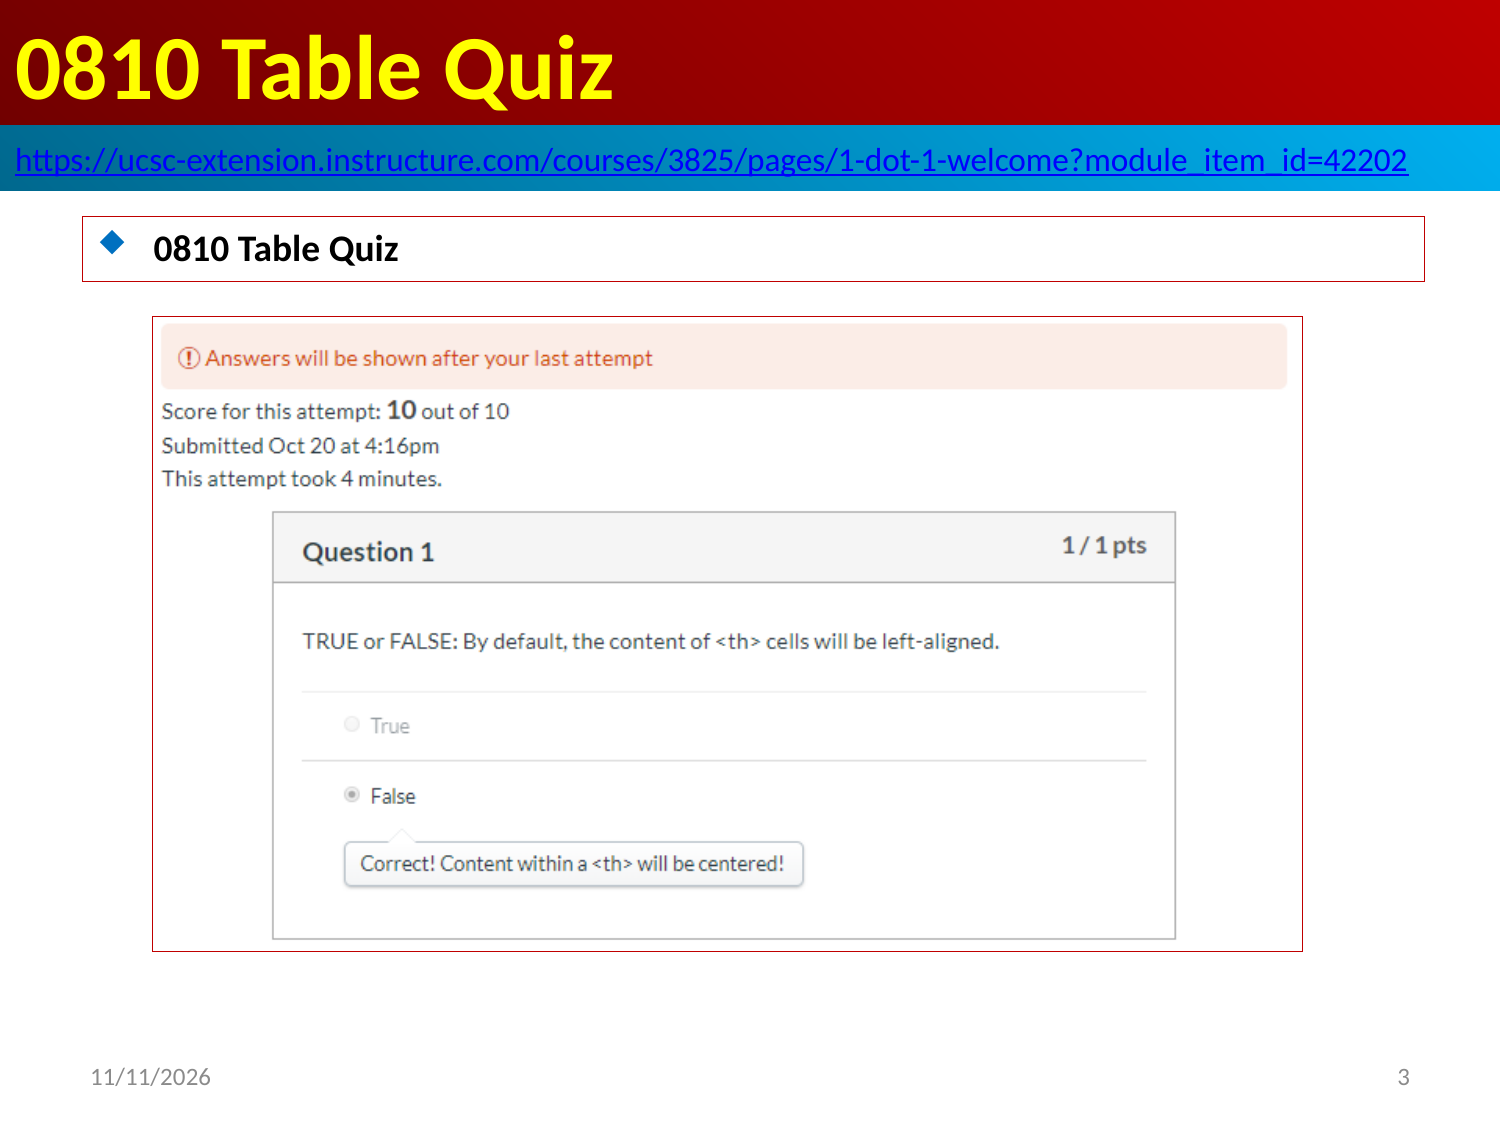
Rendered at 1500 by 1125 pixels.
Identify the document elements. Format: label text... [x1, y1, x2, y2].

subtitle 0810 Table Quiz [82, 216, 1425, 282]
picture [152, 316, 1303, 952]
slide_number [75, 1042, 425, 1109]
title 0810 Table Quiz [0, 0, 1500, 125]
text_box [119, 52, 183, 109]
slide_number 3 [1074, 1042, 1425, 1109]
text_box https://ucsc-extension.instructure.com/courses/3825/pages/1-dot-1-welcome?module_item_id=42202 [0, 125, 1500, 191]
